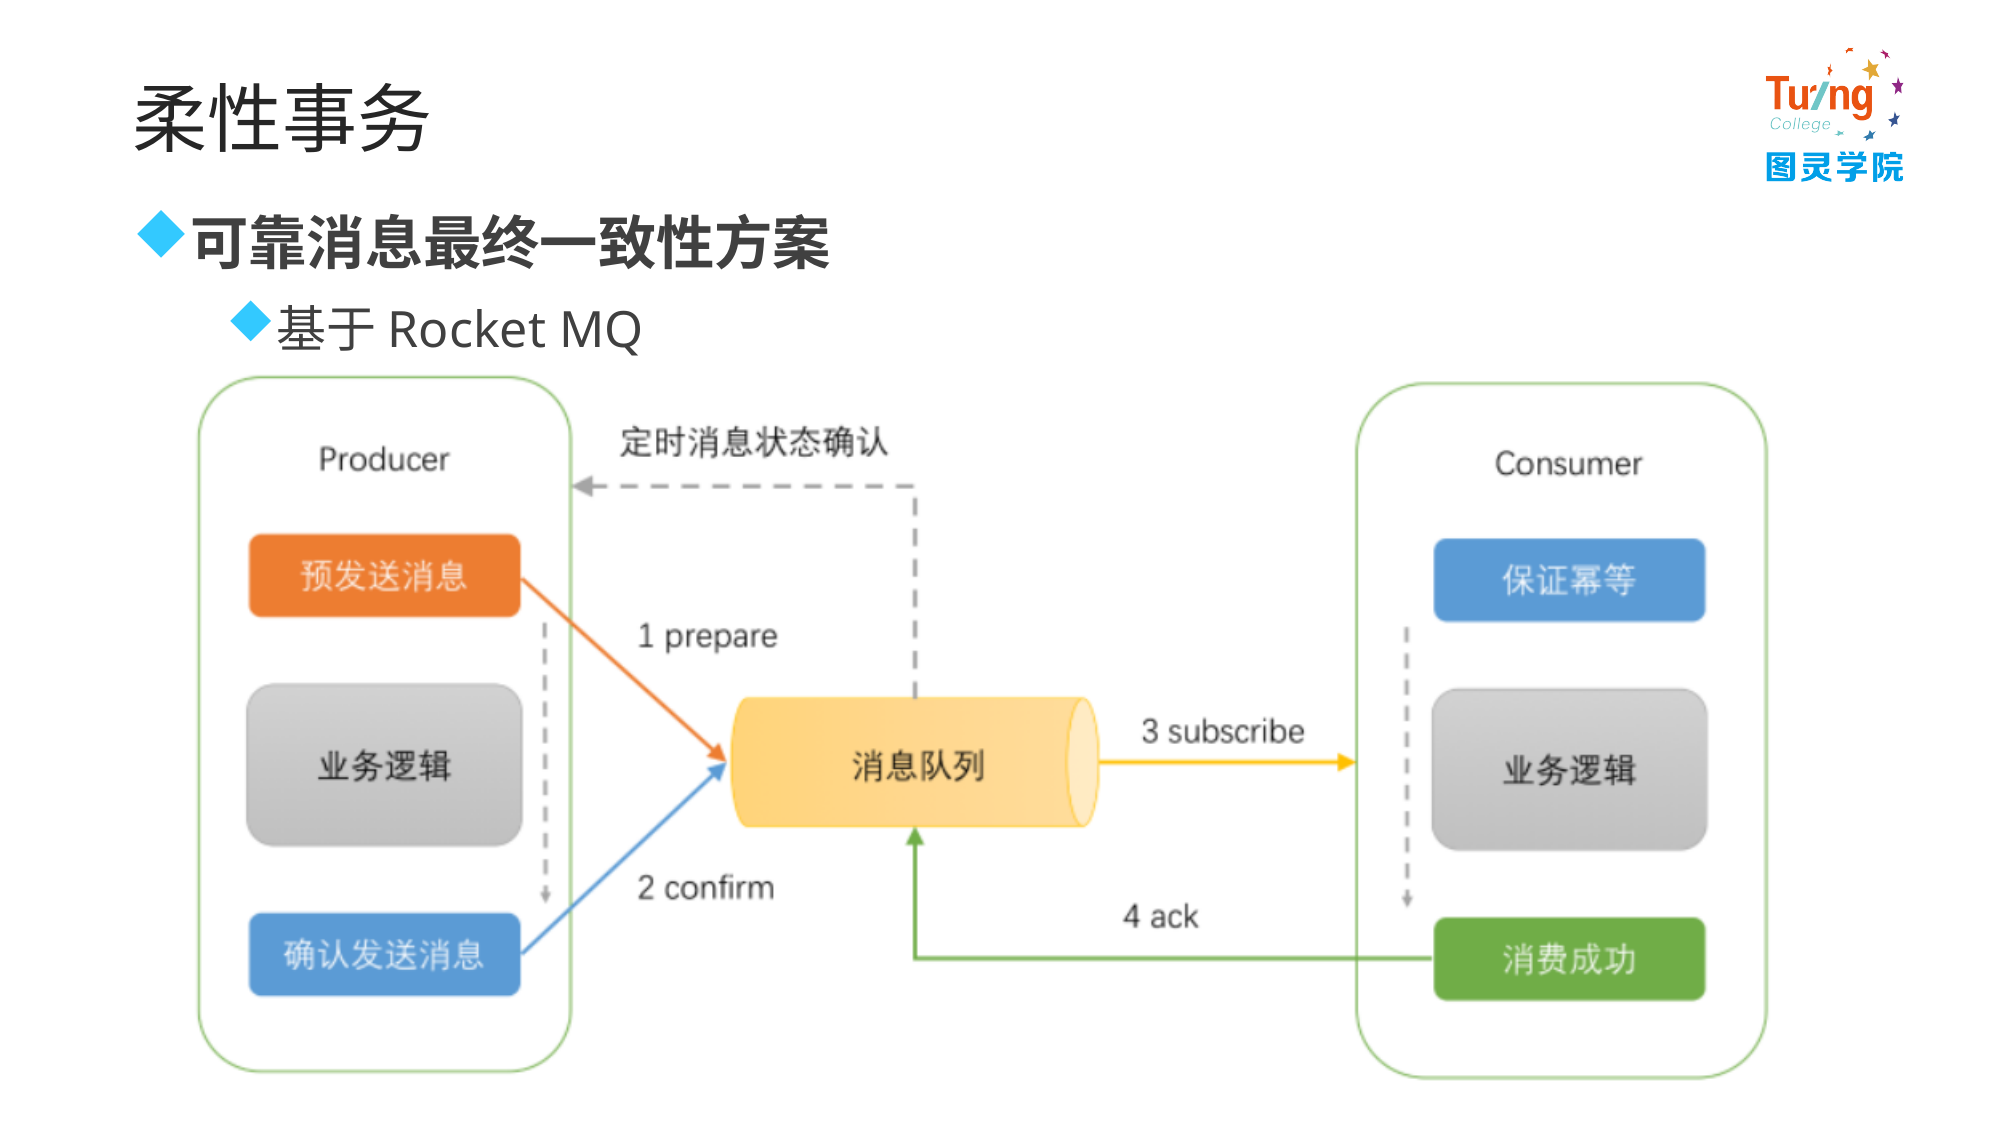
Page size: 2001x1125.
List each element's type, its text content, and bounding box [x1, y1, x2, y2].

list 可靠消息最终一致性方案 基于Rocket MQ [117, 118, 1760, 933]
picture [176, 355, 1824, 1096]
picture [1735, 26, 1941, 203]
title 柔性事务 [117, 64, 1528, 118]
